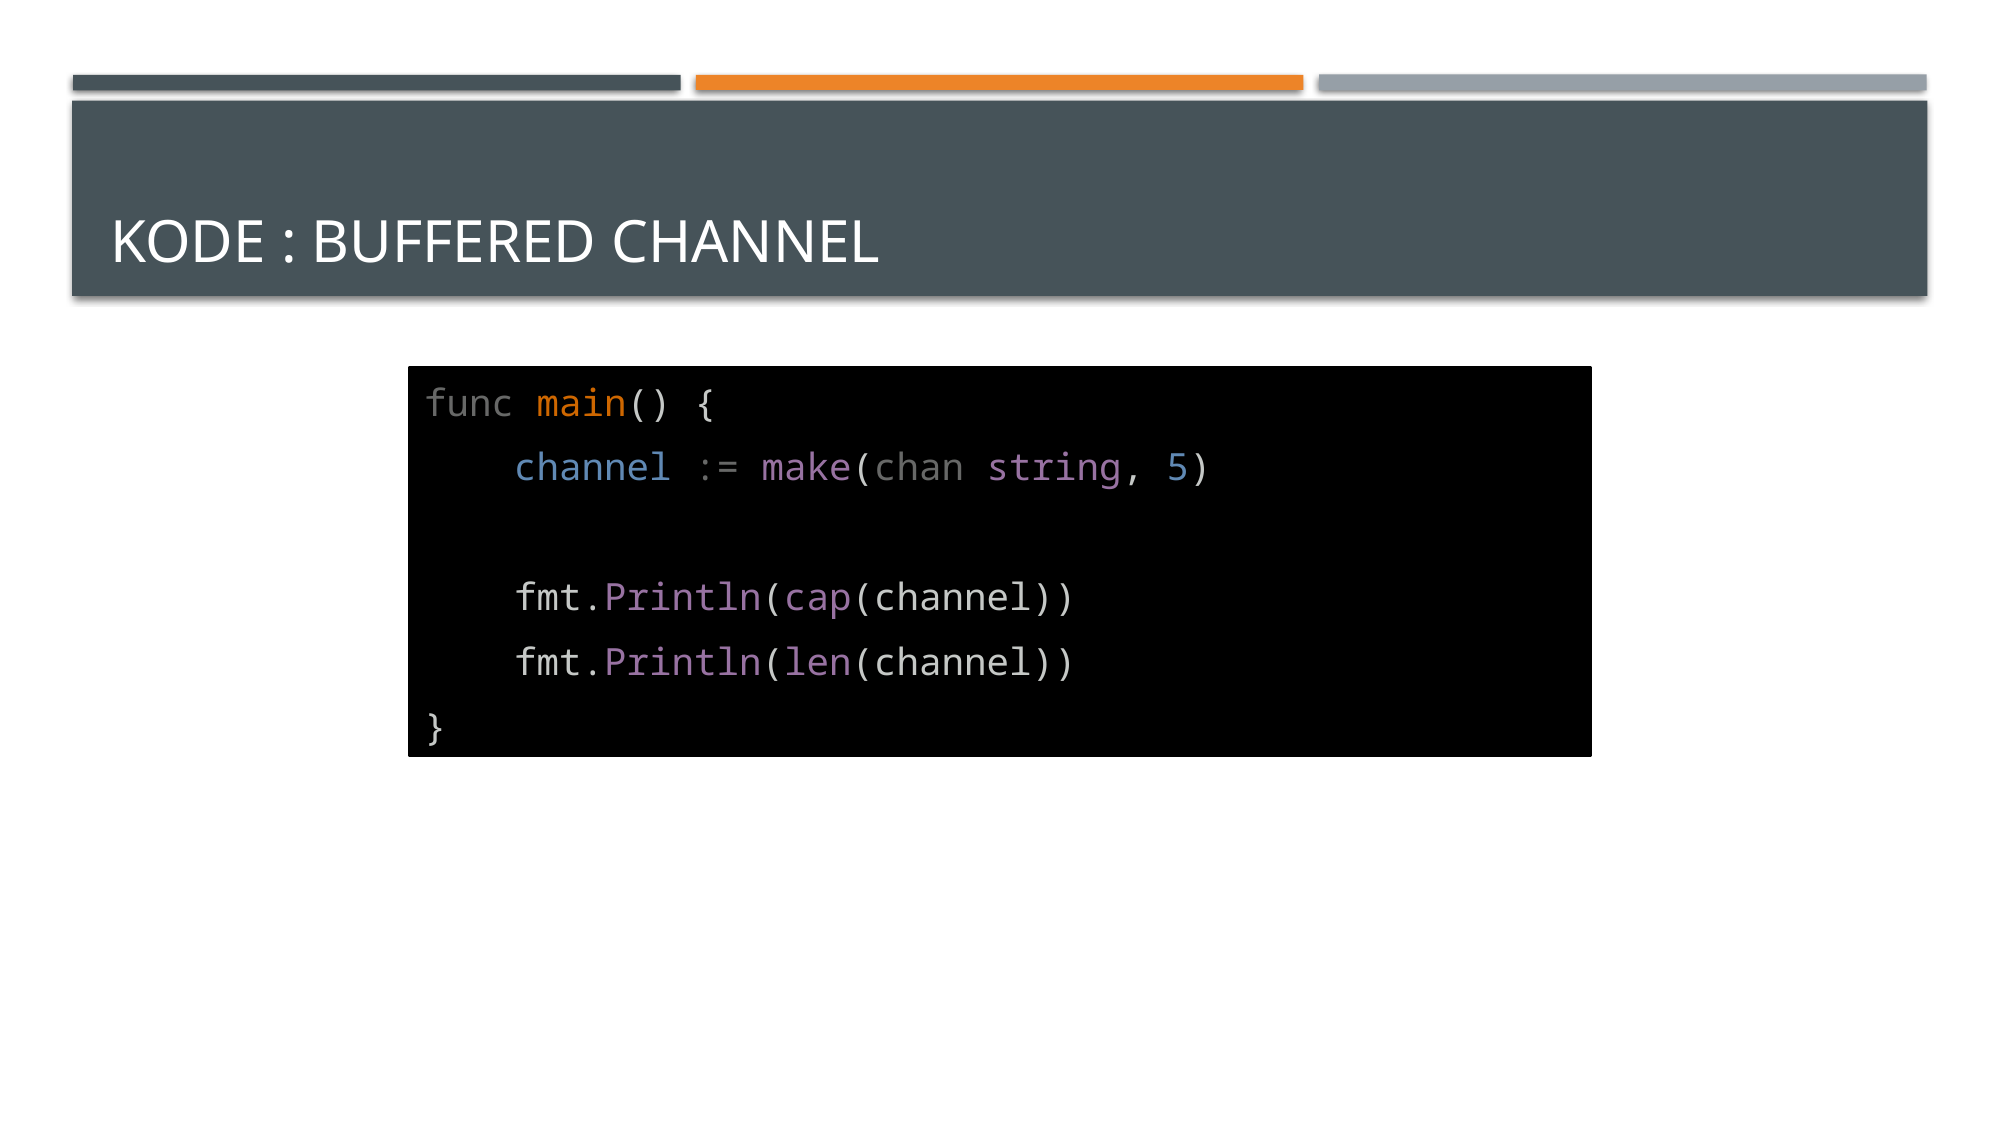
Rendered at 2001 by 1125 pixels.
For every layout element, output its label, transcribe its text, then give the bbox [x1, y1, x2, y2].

title Kode : Buffered channel [95, 115, 1905, 282]
text_box func main() { channel := make(chan string, 5) fmt.Println(cap(channel)) fmt.Println(len(channel)) } [408, 366, 1592, 757]
